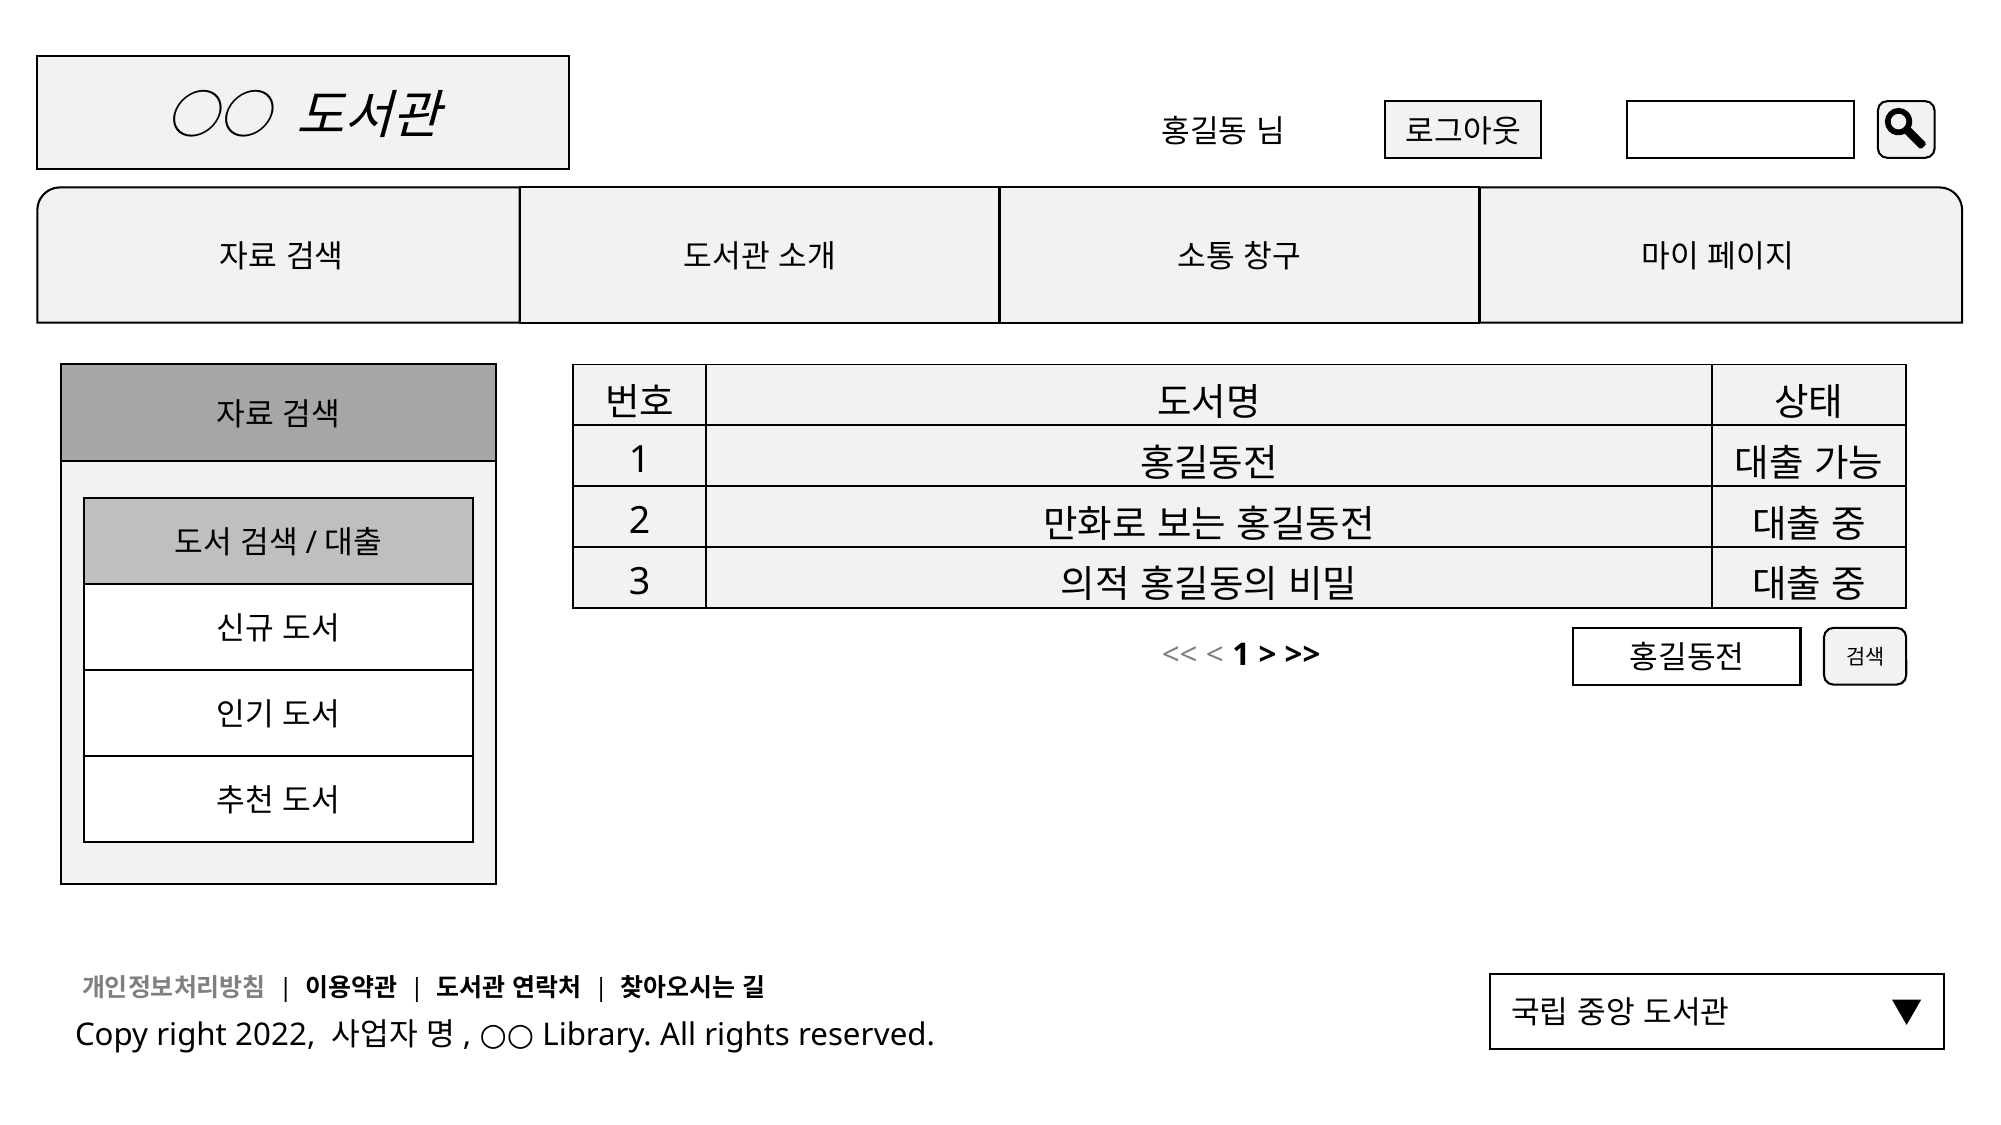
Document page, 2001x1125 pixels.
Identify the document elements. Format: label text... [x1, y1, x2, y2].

table_header 상태 [1713, 365, 1905, 424]
table_cell 의적 홍길동의 비밀 [707, 548, 1711, 607]
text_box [1877, 101, 1935, 158]
text_box 로그아웃 [1384, 100, 1542, 159]
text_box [83, 497, 474, 842]
text_box 국립 중앙 도서관 ▼ [1489, 973, 1945, 1050]
text_box 마이 페이지 [1480, 186, 1964, 324]
table_cell 3 [574, 548, 705, 607]
text_box 도서관 소개 [519, 186, 999, 324]
text_box << < 1 > >> [1146, 626, 1336, 680]
table_cell 대출 가능 [1713, 426, 1905, 485]
table_cell 1 [574, 426, 705, 485]
text_box 홍길동 님 [999, 100, 1301, 159]
table_cell 대출 중 [1713, 487, 1905, 546]
text_box [1626, 100, 1855, 159]
text_box 홍길동전 [1572, 627, 1802, 686]
text_box 자료 검색 [36, 186, 519, 324]
table_cell 만화로 보는 홍길동전 [707, 487, 1711, 546]
table_header 도서명 [707, 365, 1711, 424]
table_cell 홍길동전 [707, 426, 1711, 485]
text_box 소통 창구 [999, 186, 1480, 324]
text_box 검색 [1822, 626, 1908, 686]
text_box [60, 963, 951, 1060]
table_header 번호 [574, 365, 705, 424]
table_cell 대출 중 [1713, 548, 1905, 607]
text_box 자료 검색 [60, 363, 497, 462]
table_cell 2 [574, 487, 705, 546]
text_box [60, 462, 497, 885]
text_box ○○ 도서관 [36, 55, 570, 170]
